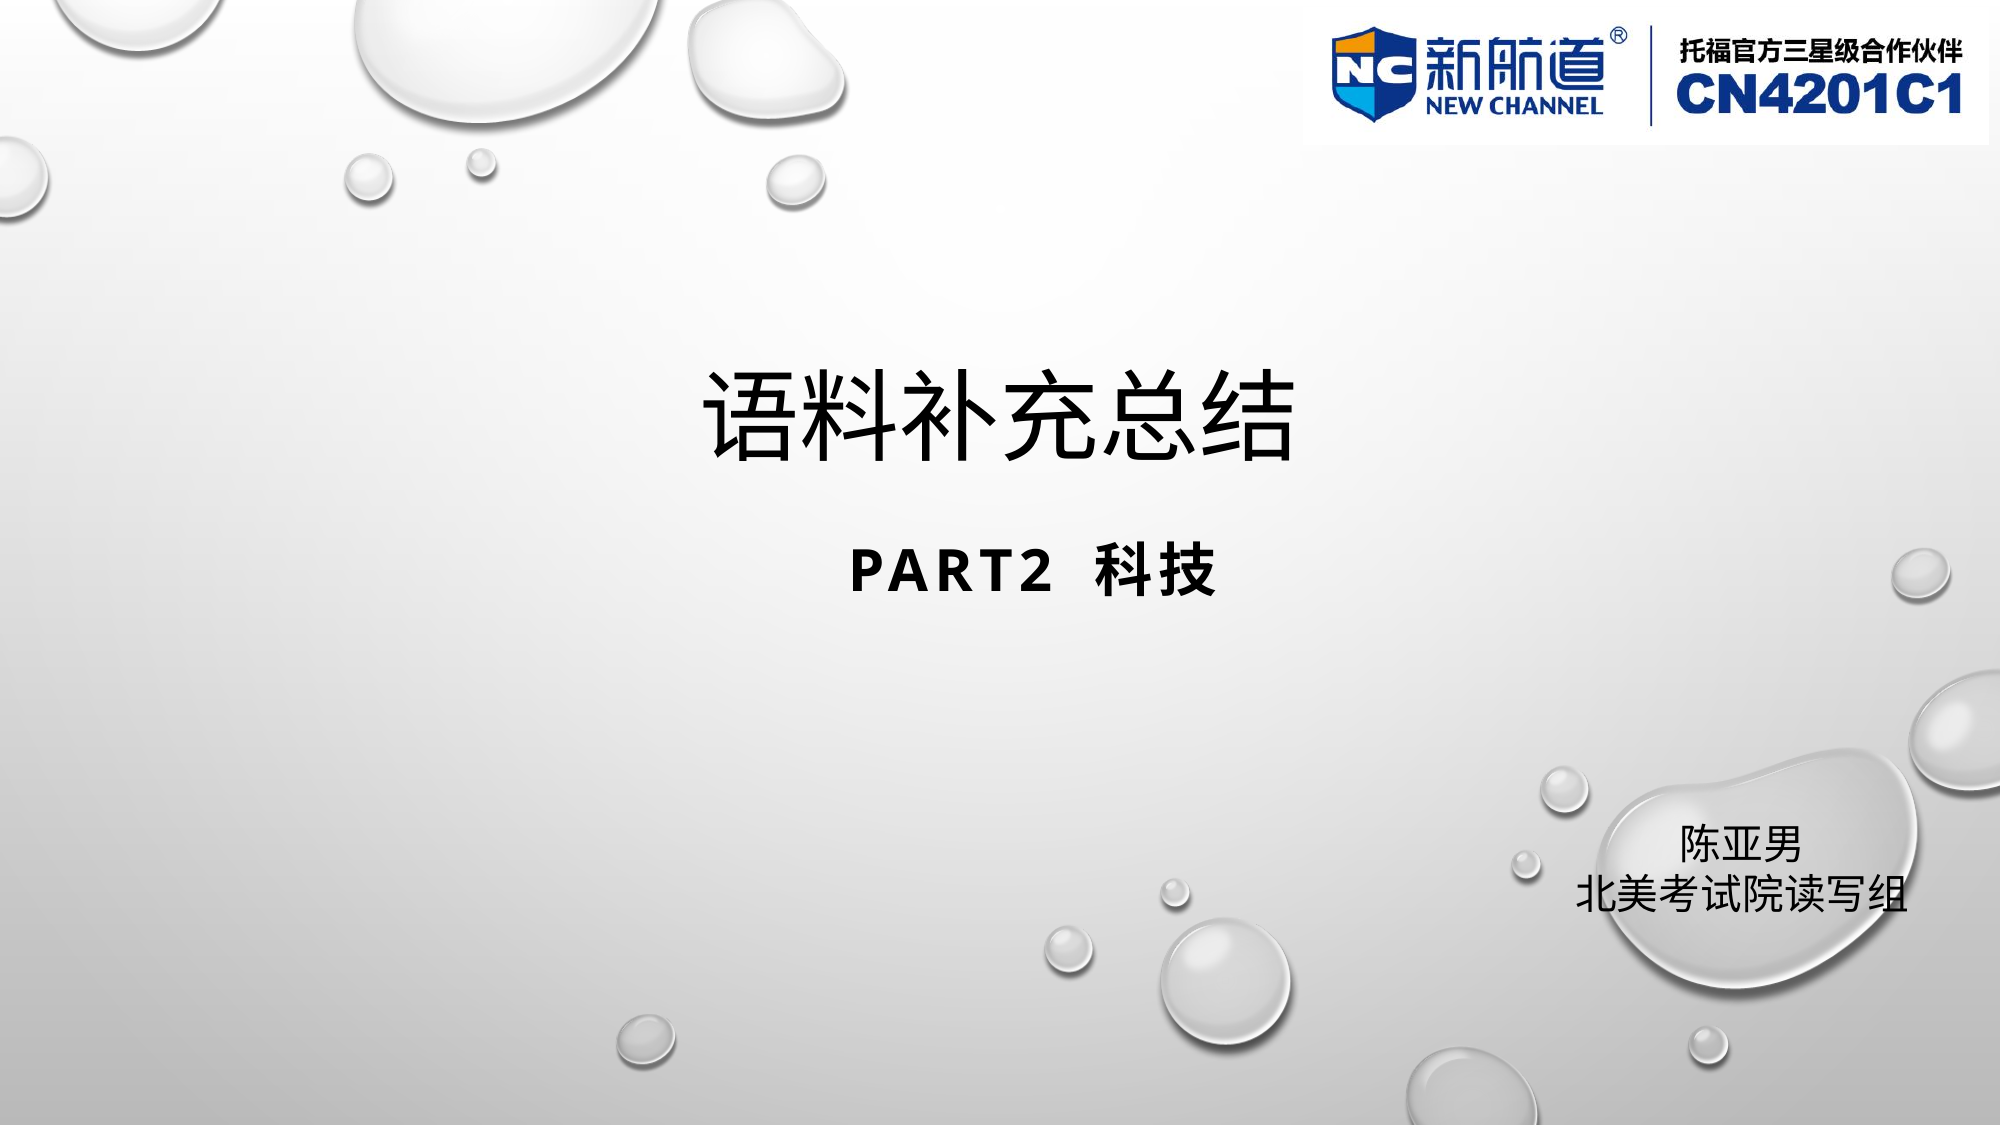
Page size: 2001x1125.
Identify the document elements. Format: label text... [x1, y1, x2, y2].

picture [0, 0, 2000, 1125]
subtitle Part2 科技 [319, 512, 1746, 738]
text_box 陈亚男 北美考试院读写组 [1560, 809, 1925, 925]
title 语料补充总结 [287, 71, 1713, 483]
